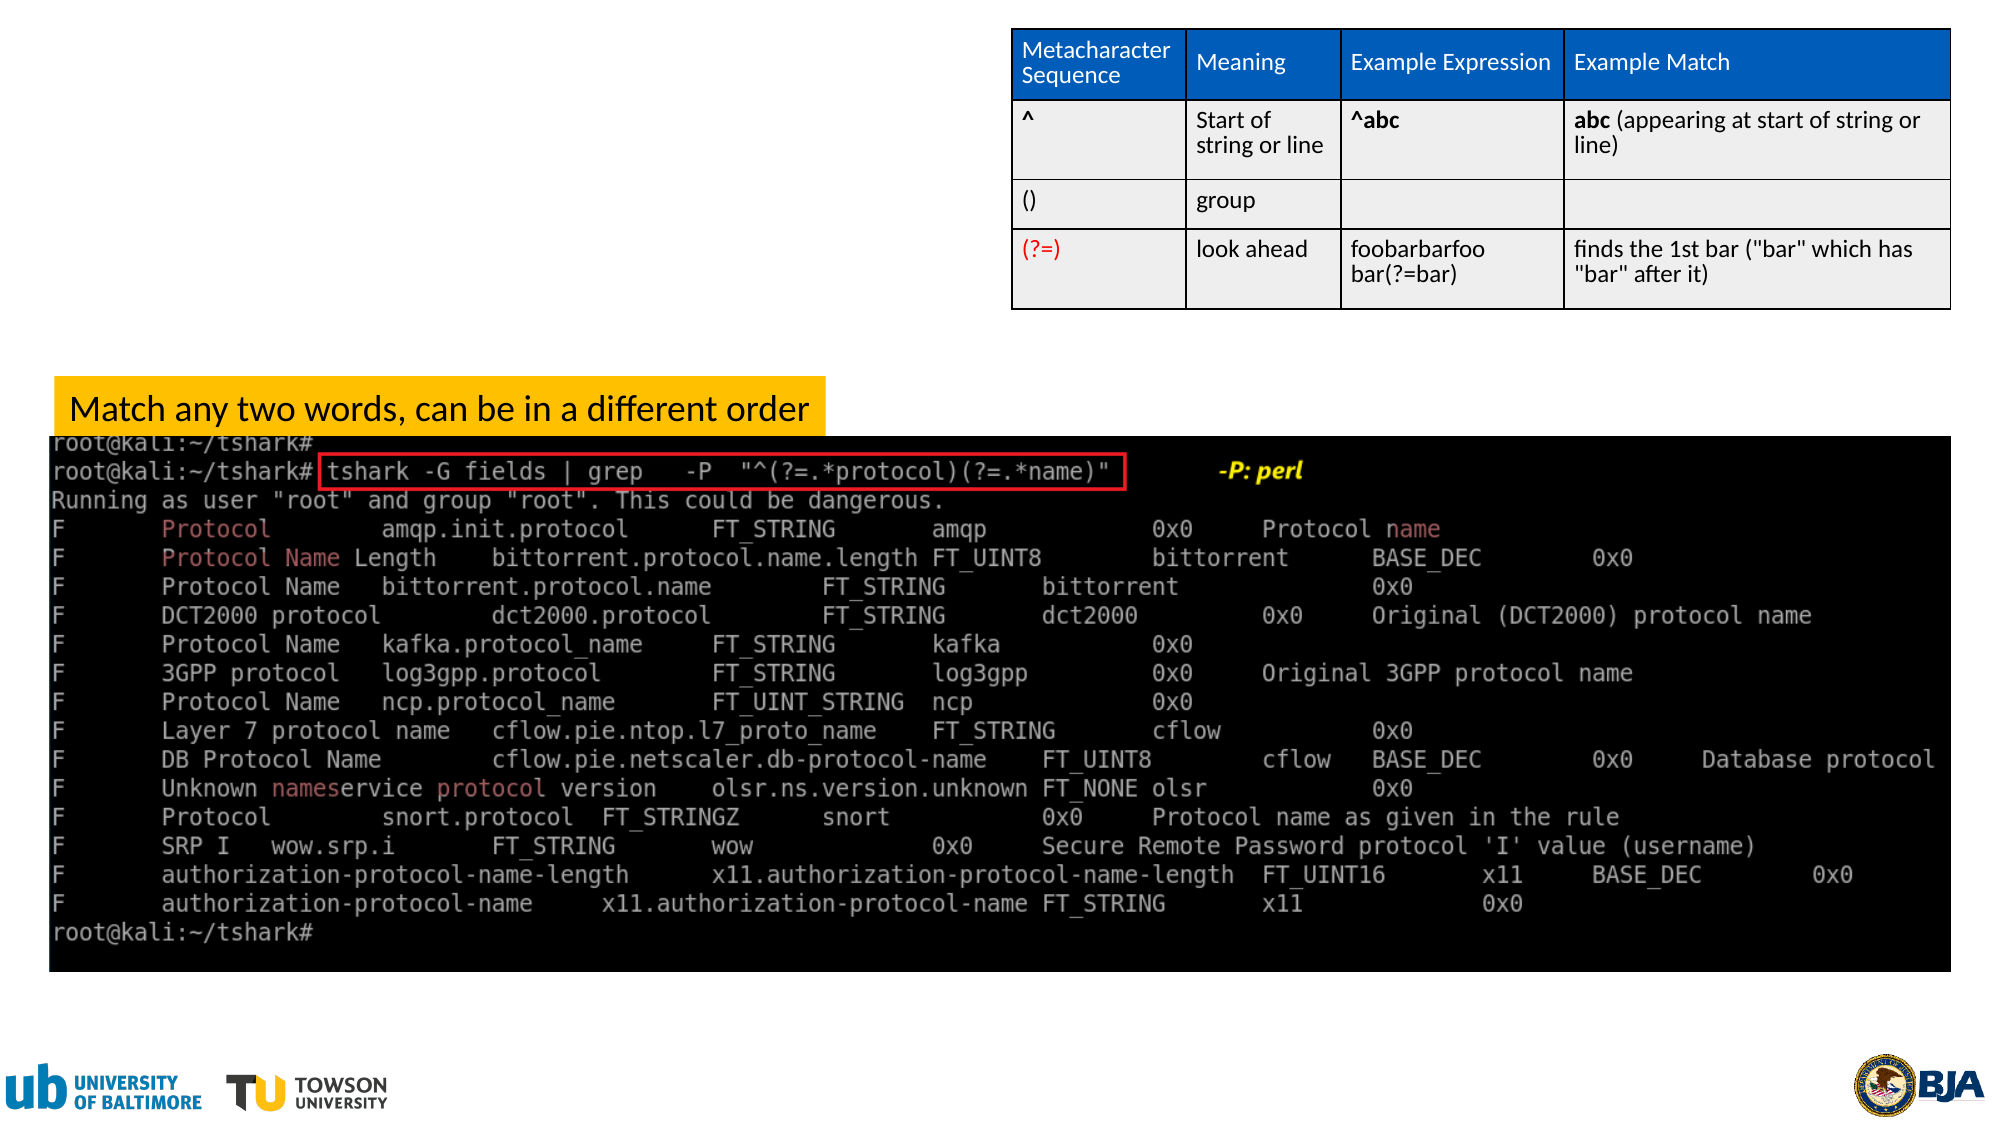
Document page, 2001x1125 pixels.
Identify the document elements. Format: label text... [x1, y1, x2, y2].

table_cell abc (appearing at start of string or line) [1565, 101, 1950, 179]
table_header Meaning [1187, 30, 1340, 99]
picture [49, 436, 1951, 972]
table_header Example Match [1565, 30, 1950, 99]
picture [0, 1031, 407, 1125]
table_cell ^abc [1342, 101, 1563, 179]
table_header Metacharacter Sequence [1013, 30, 1185, 99]
text_box Match any two words, can be in a different order [54, 376, 826, 436]
table_cell ^ [1013, 101, 1185, 179]
table_cell () [1013, 180, 1185, 228]
picture [1854, 1054, 1986, 1117]
table_cell finds the 1st bar ("bar" which has "bar" after it) [1565, 230, 1950, 308]
table_cell [1342, 180, 1563, 228]
table_cell group [1187, 180, 1340, 228]
table_cell Start of string or line [1187, 101, 1340, 179]
table_cell [1565, 180, 1950, 228]
table_cell look ahead [1187, 230, 1340, 308]
table_header Example Expression [1342, 30, 1563, 99]
table_cell foobarbarfoo bar(?=bar) [1342, 230, 1563, 308]
table_cell (?=) [1013, 230, 1185, 308]
